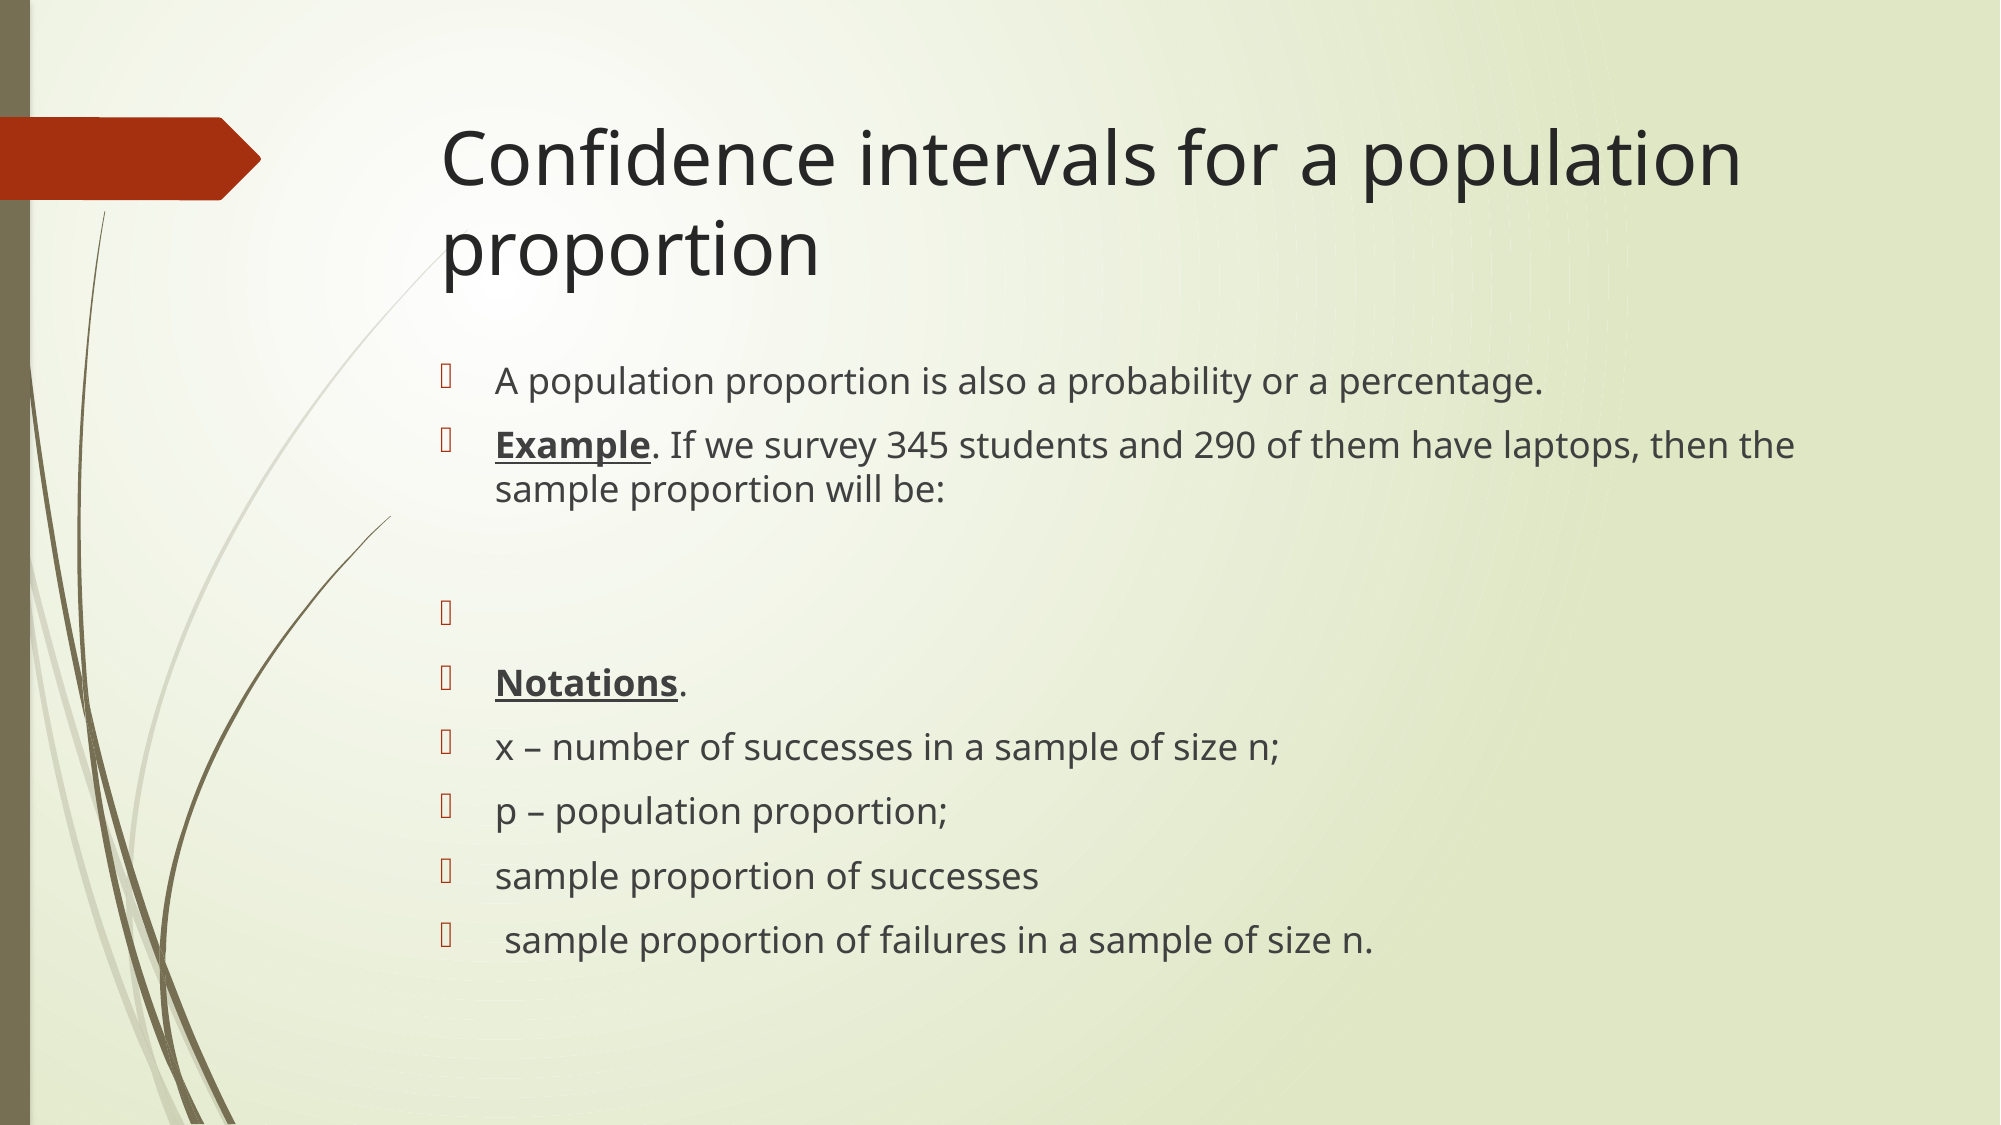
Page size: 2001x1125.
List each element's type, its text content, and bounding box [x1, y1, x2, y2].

title Confidence intervals for a population proportion [425, 102, 1888, 313]
